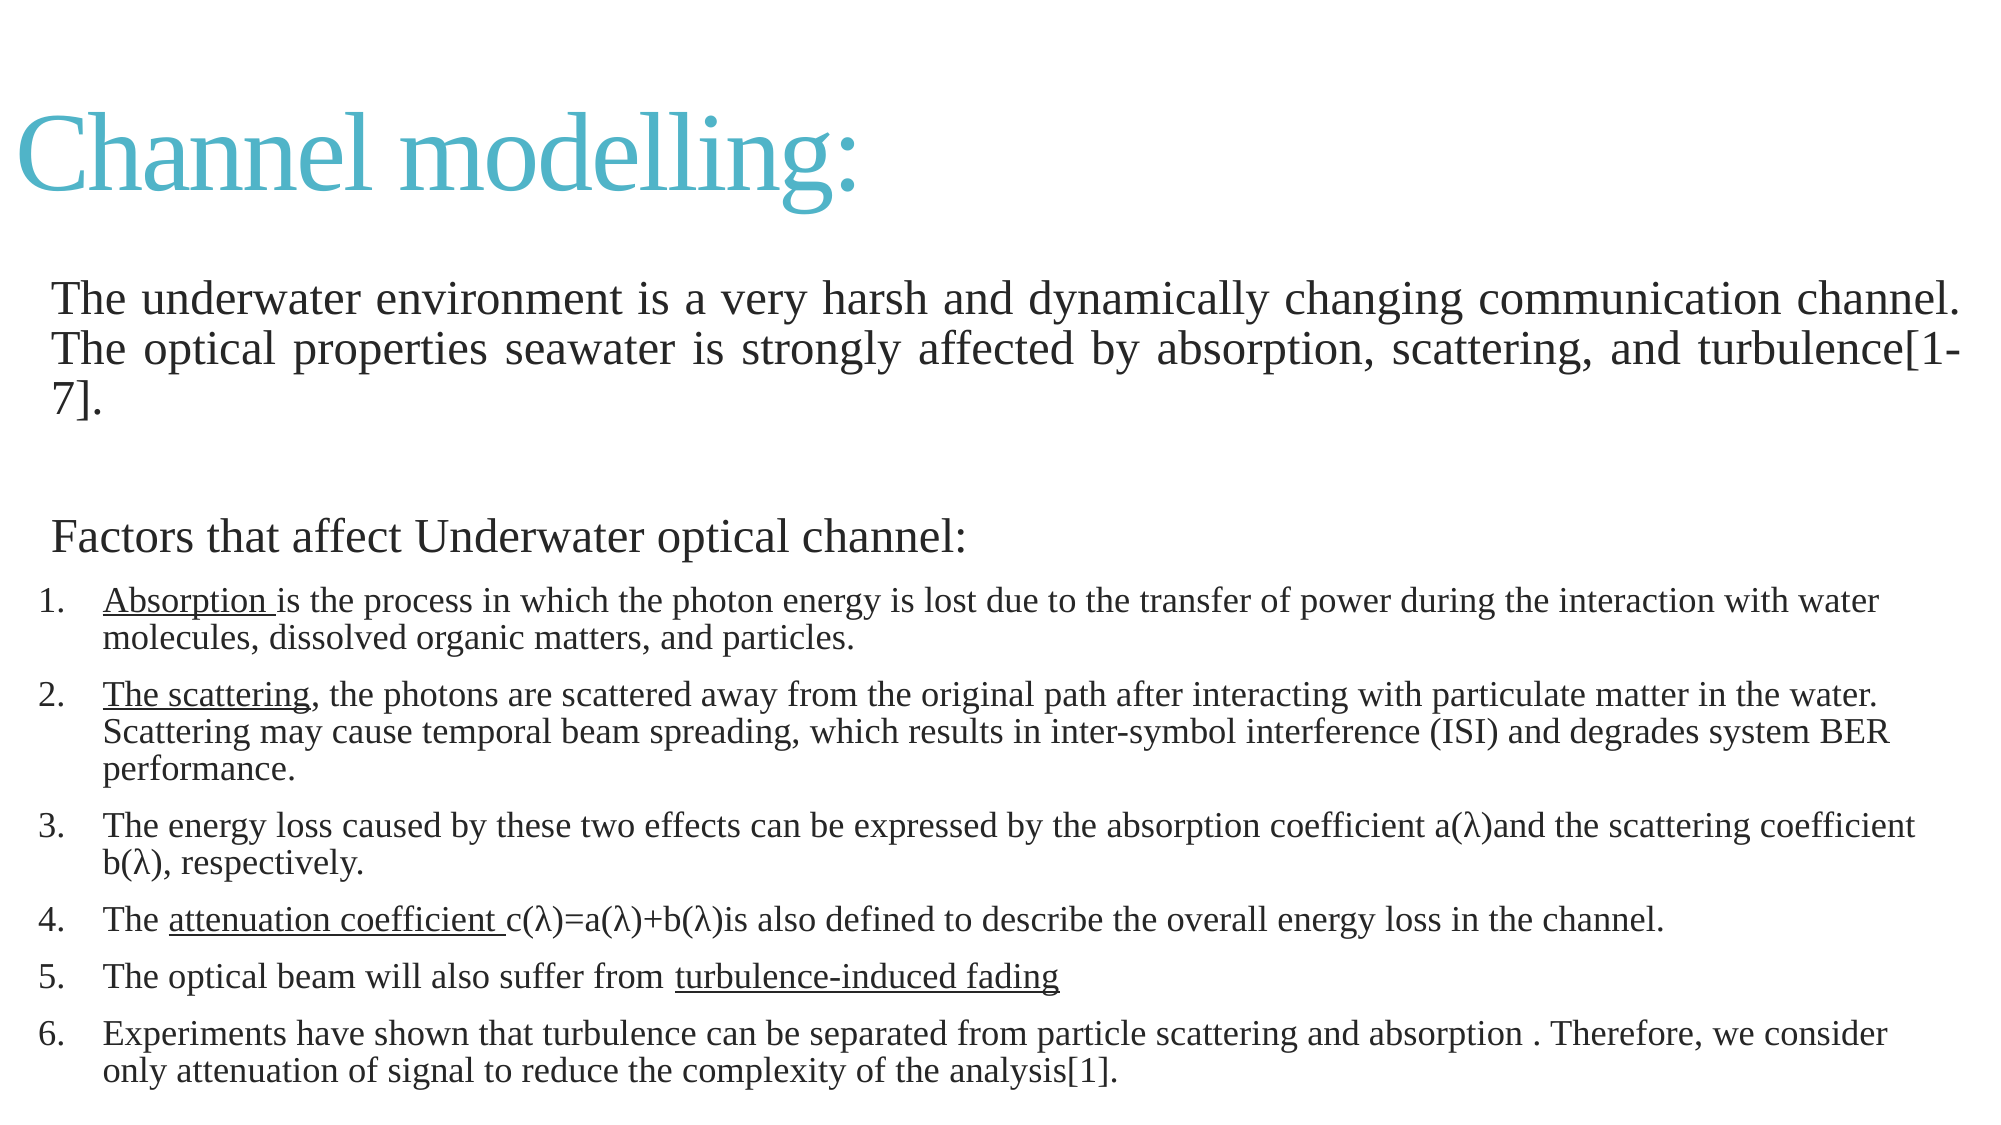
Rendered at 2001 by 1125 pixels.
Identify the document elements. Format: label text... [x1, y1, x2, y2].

title Channel modelling: [0, 19, 1768, 292]
list The underwater environment is a very harsh and dynamically changing communication channel. The optical properties seawater is strongly affected by absorption, scattering, and turbulence[1-7]. Factors that affect Underwater optical channel: Absorption is the process in which the photon energy is lost due to the transfer of power during the interaction with water molecules, dissolved organic matters, and particles. The scattering, the photons are scattered away from the original path after interacting with particulate matter in the water. Scattering may cause temporal beam spreading, which results in inter-symbol interference (ISI) and degrades system BER performance. The energy loss caused by these two effects can be expressed by the absorption coefficient a(λ)and the scattering coefficient b(λ), respectively. The attenuation coefficient c(λ)=a(λ)+b(λ)is also defined to describe the overall energy loss in the channel. The optical beam will also suffer from turbulence-induced fading Experiments have shown that turbulence can be separated from particle scattering and absorption . Therefore, we consider only attenuation of signal to reduce the complexity of the analysis[1]. [23, 267, 1979, 1106]
